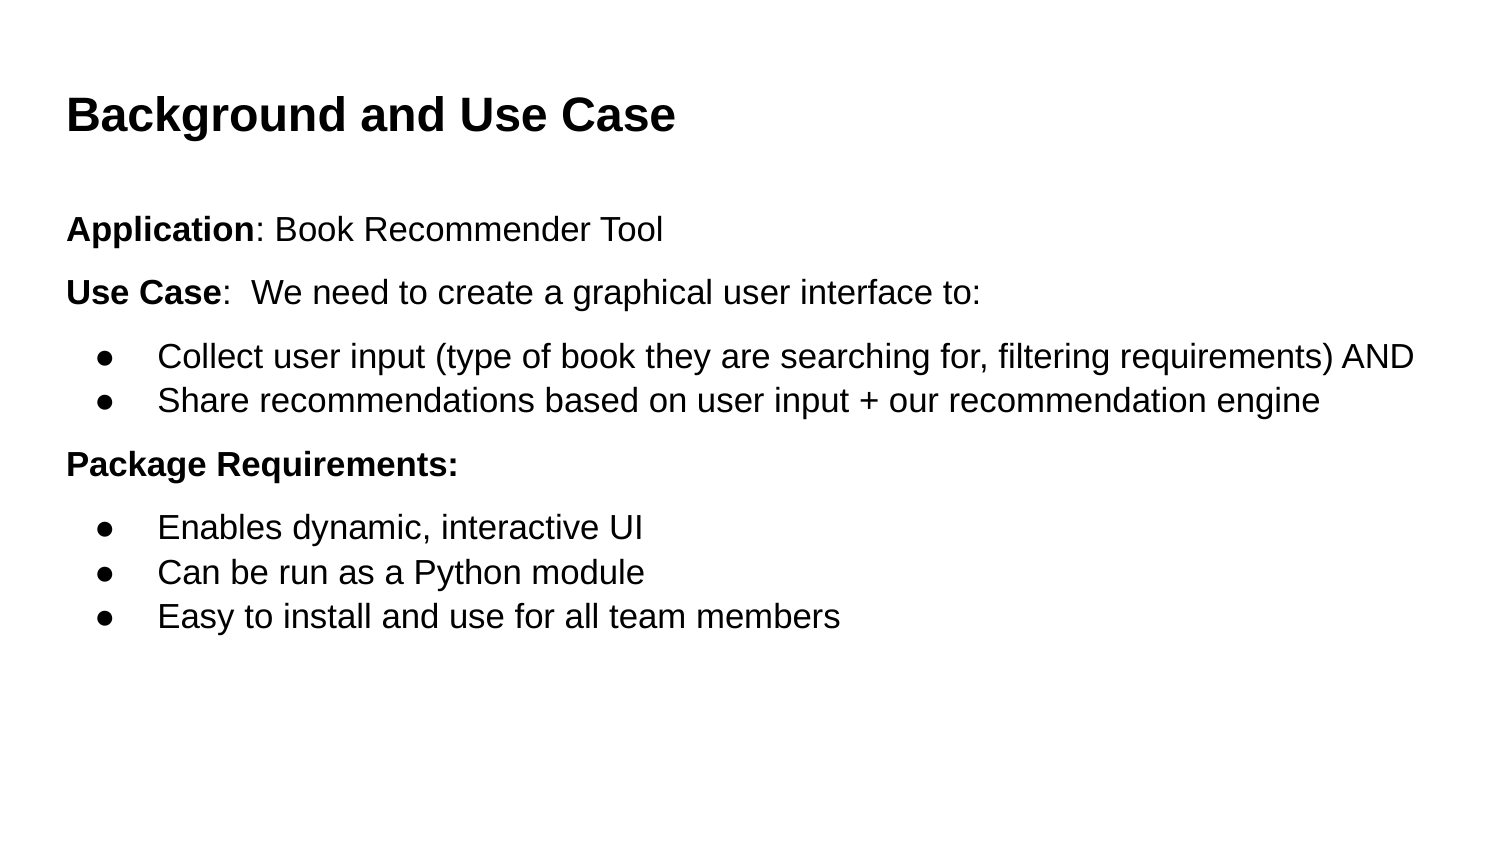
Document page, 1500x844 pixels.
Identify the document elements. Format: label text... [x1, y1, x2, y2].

title Background and Use Case [51, 72, 1449, 167]
list Application: Book Recommender Tool Use Case: We need to create a graphical user interface to: Collect user input (type of book they are searching for, filtering requirements) AND Share recommendations based on user input + our recommendation engine Package Requirements: Enables dynamic, interactive UI Can be run as a Python module Easy to install and use for all team members [51, 189, 1449, 750]
